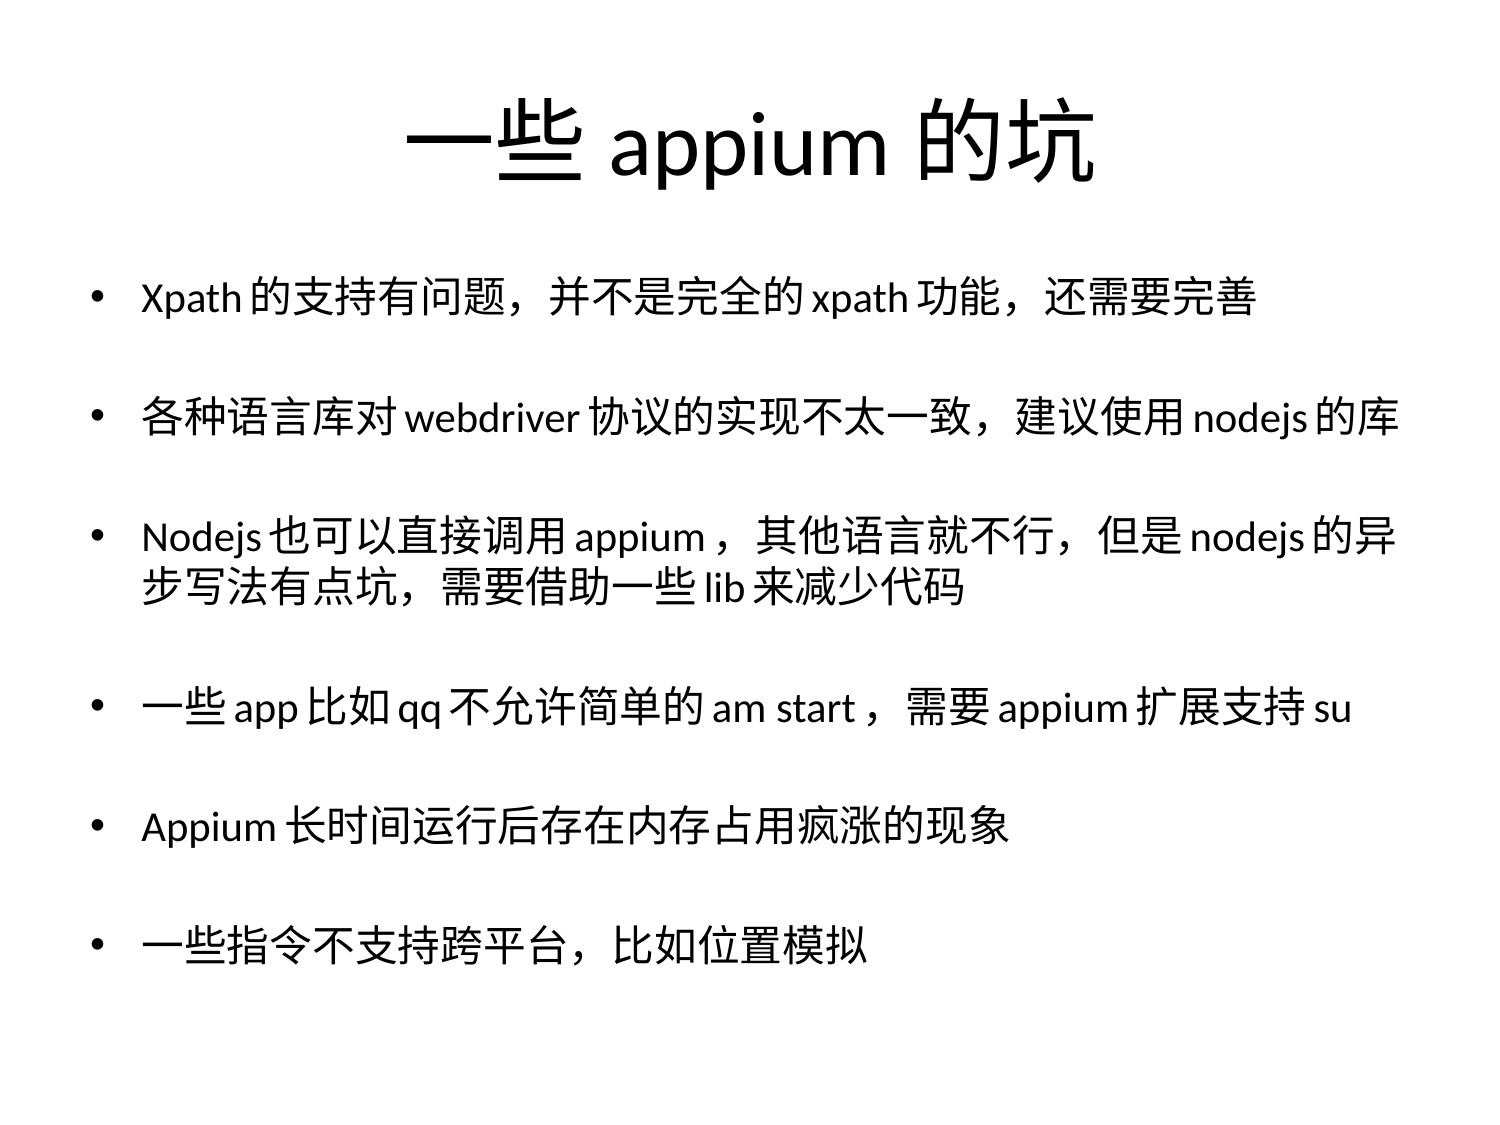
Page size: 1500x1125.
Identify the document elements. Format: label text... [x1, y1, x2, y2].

title 一些appium的坑 [75, 45, 1425, 233]
list Xpath的支持有问题，并不是完全的xpath功能，还需要完善 各种语言库对webdriver协议的实现不太一致，建议使用nodejs的库 Nodejs也可以直接调用appium，其他语言就不行，但是nodejs的异步写法有点坑，需要借助一些lib来减少代码 一些app比如qq不允许简单的am start，需要appium扩展支持su Appium长时间运行后存在内存占用疯涨的现象 一些指令不支持跨平台，比如位置模拟 [75, 262, 1425, 1005]
